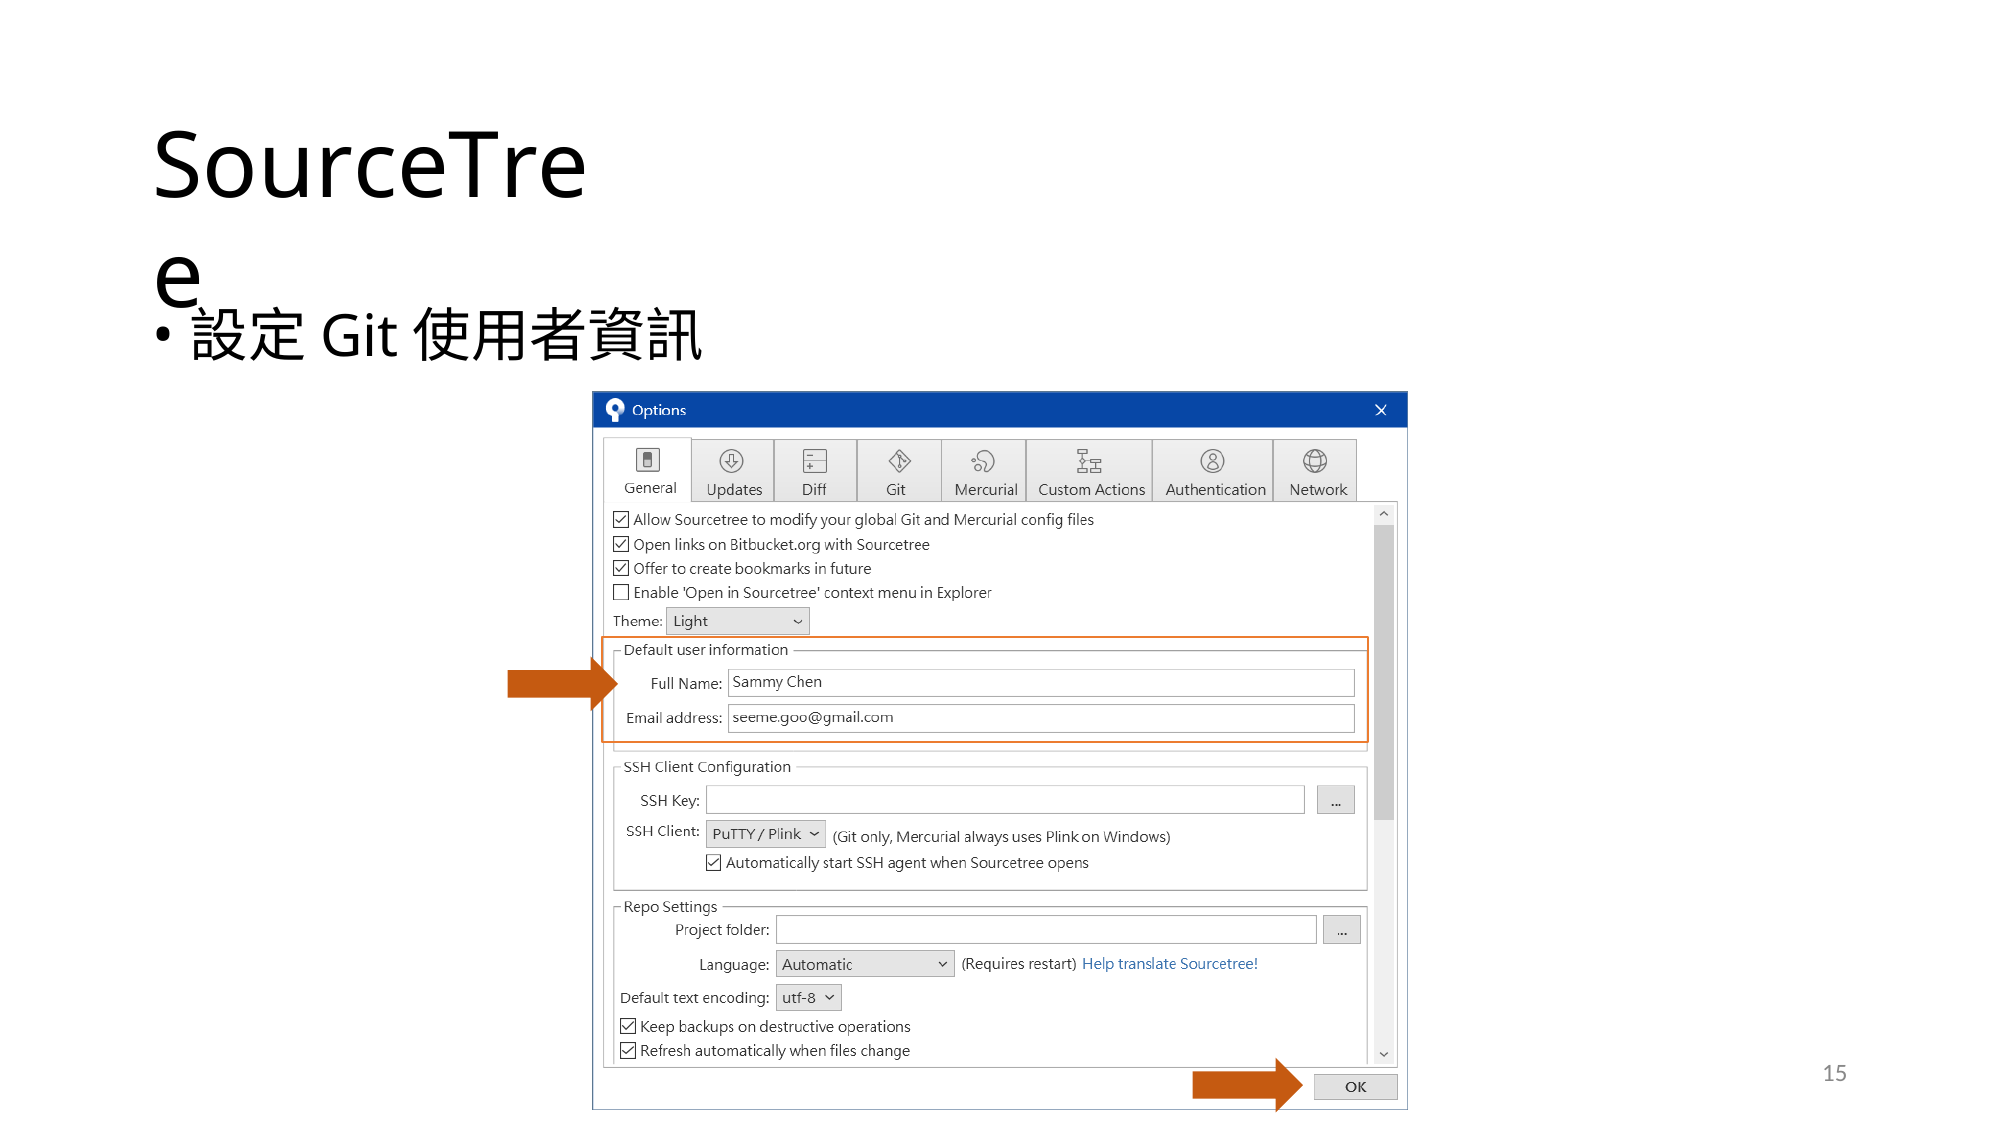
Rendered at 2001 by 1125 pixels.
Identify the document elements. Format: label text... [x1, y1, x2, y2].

slide_number 15 [1815, 1060, 1854, 1125]
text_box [507, 390, 1408, 1113]
title SourceTree [150, 103, 614, 296]
text_box 設定Git使用者資訊 [150, 296, 813, 369]
